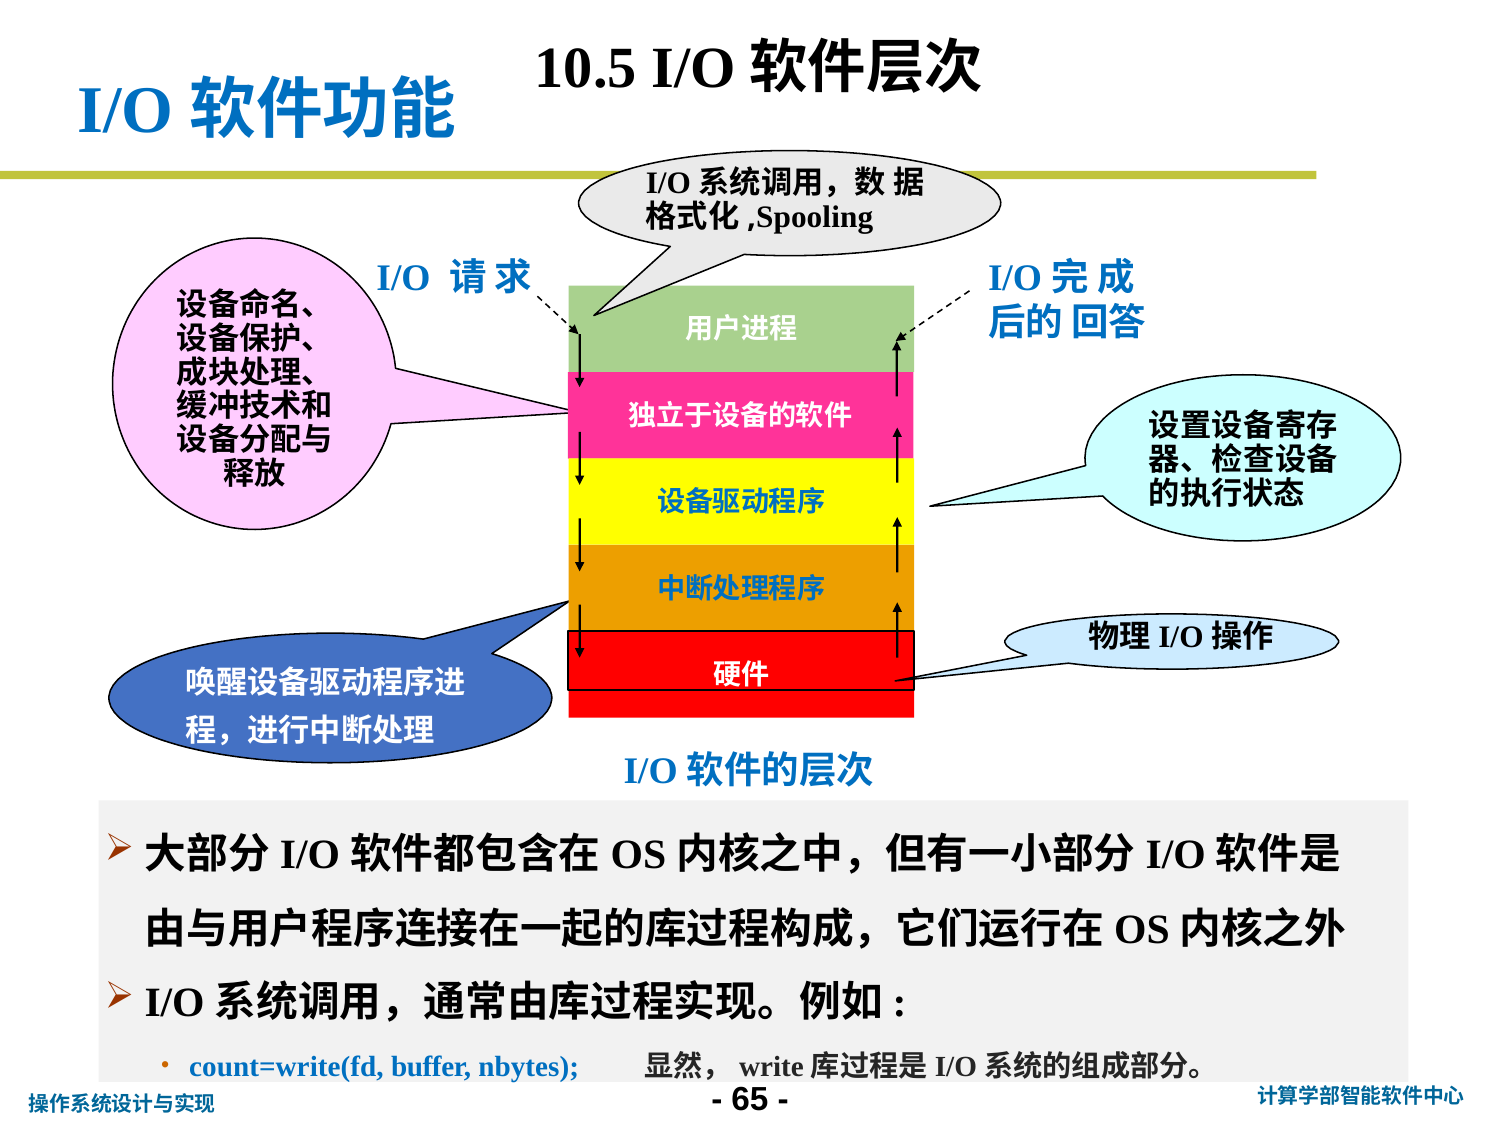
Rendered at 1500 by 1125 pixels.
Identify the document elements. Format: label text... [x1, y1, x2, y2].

text_box 10.5 I/O软件层次 [520, 0, 998, 107]
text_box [111, 237, 572, 531]
title I/O软件功能 [62, 50, 1350, 161]
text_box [1344, 373, 1402, 542]
text_box [575, 690, 915, 718]
text_box I/O软件的层次 [621, 744, 896, 791]
text_box 大部分I/O软件都包含在OS内核之中，但有一小部分I/O软件是由与用户程序连接在一起的库过程构成，它们运行在OS内核之外 I/O系统调用，通常由库过程实现。例如: count=write(fd, buffer, nbytes); 显然，write库过程是I/O系统的组成部分。 [98, 800, 1409, 1082]
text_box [536, 289, 1340, 682]
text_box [108, 600, 571, 764]
text_box I/O完 成后的 回答 [1005, 251, 1173, 288]
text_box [577, 149, 1002, 317]
